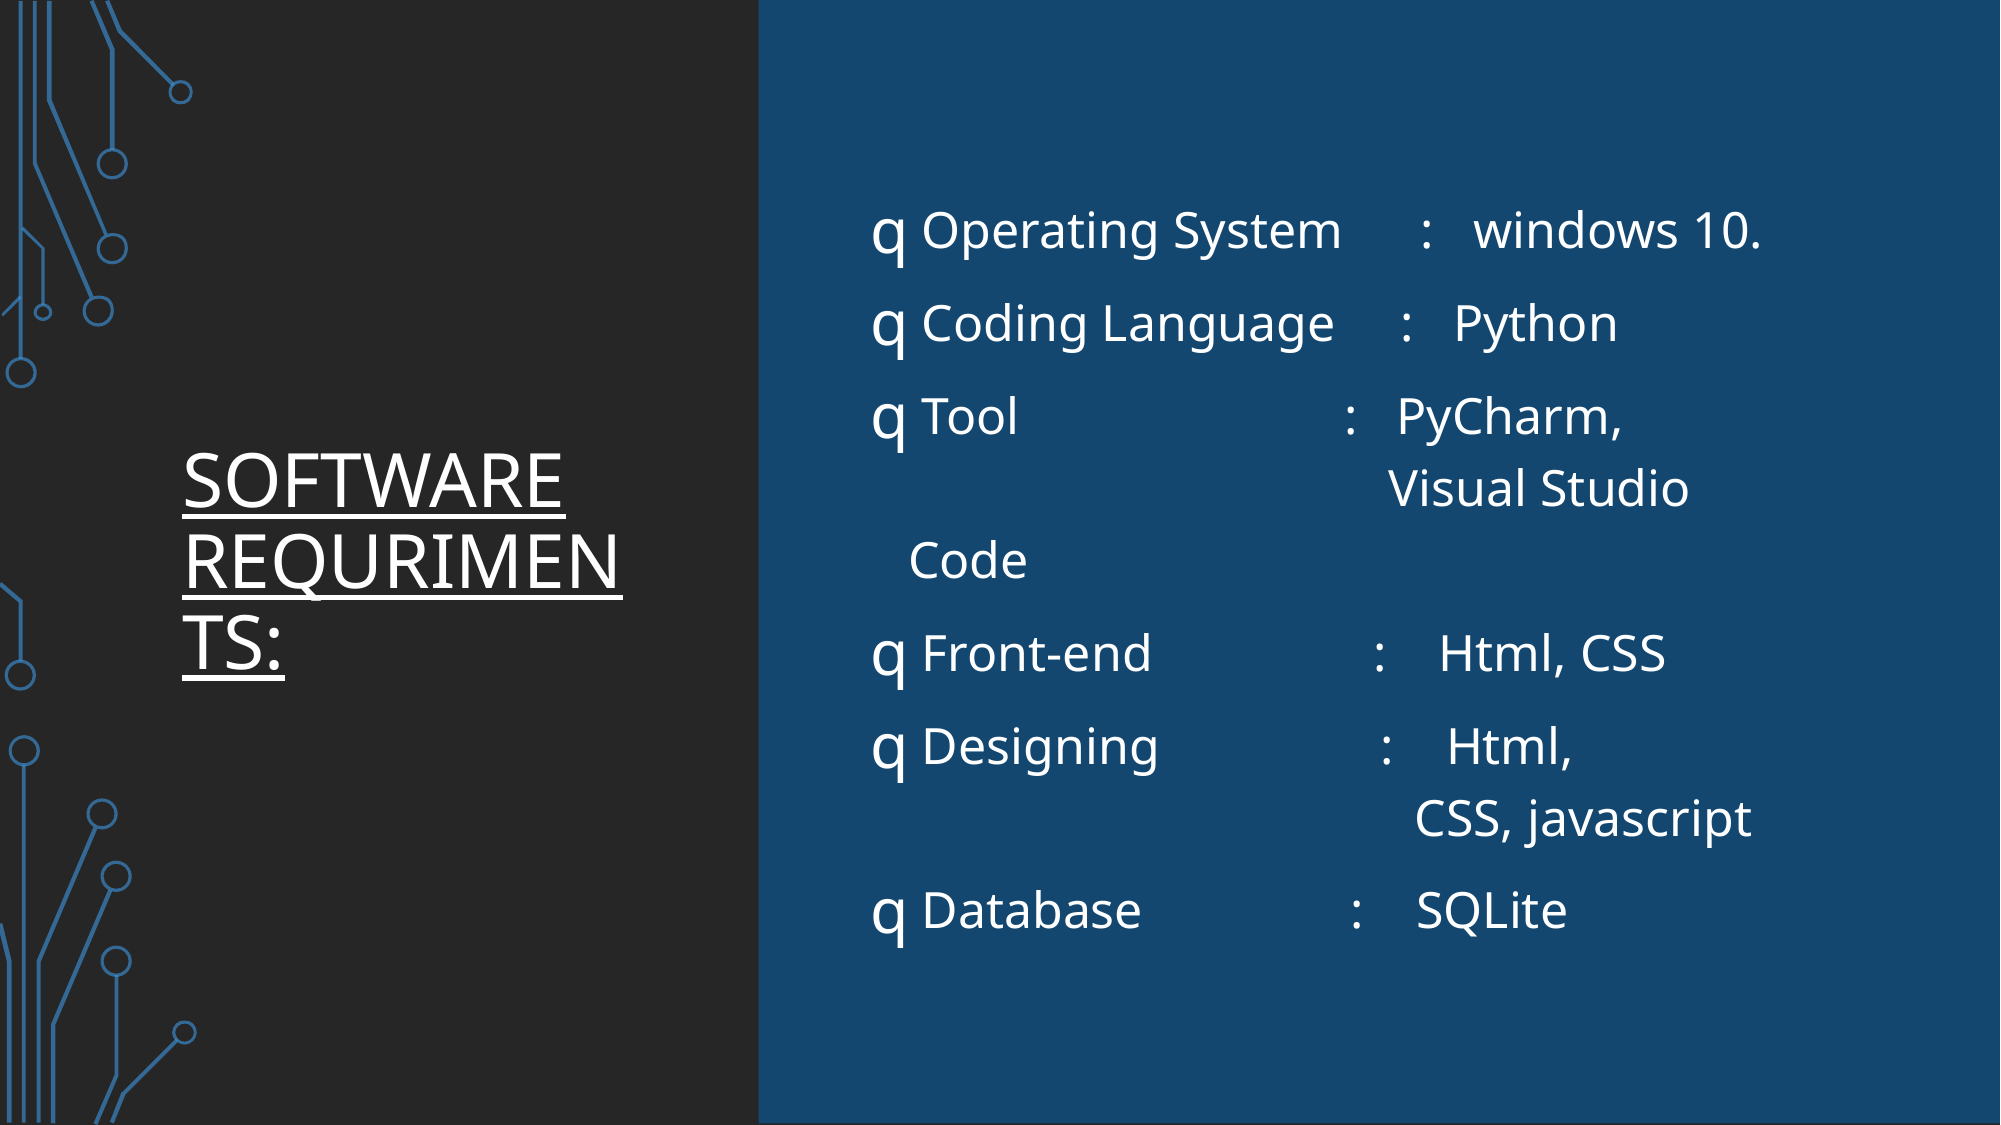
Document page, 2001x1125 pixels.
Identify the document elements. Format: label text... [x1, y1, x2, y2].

text_box [199, 0, 2000, 1125]
text_box [758, 0, 2000, 1124]
title SOFTWARE REQURIMENTS: [199, 179, 670, 950]
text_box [0, 0, 199, 1125]
list Operating System : windows 10. Coding Language : Python Tool : PyCharm, Visual Studio Code Front-end : Html, CSS Designing : Html, CSS, javascript Database : SQLite [855, 179, 1813, 950]
